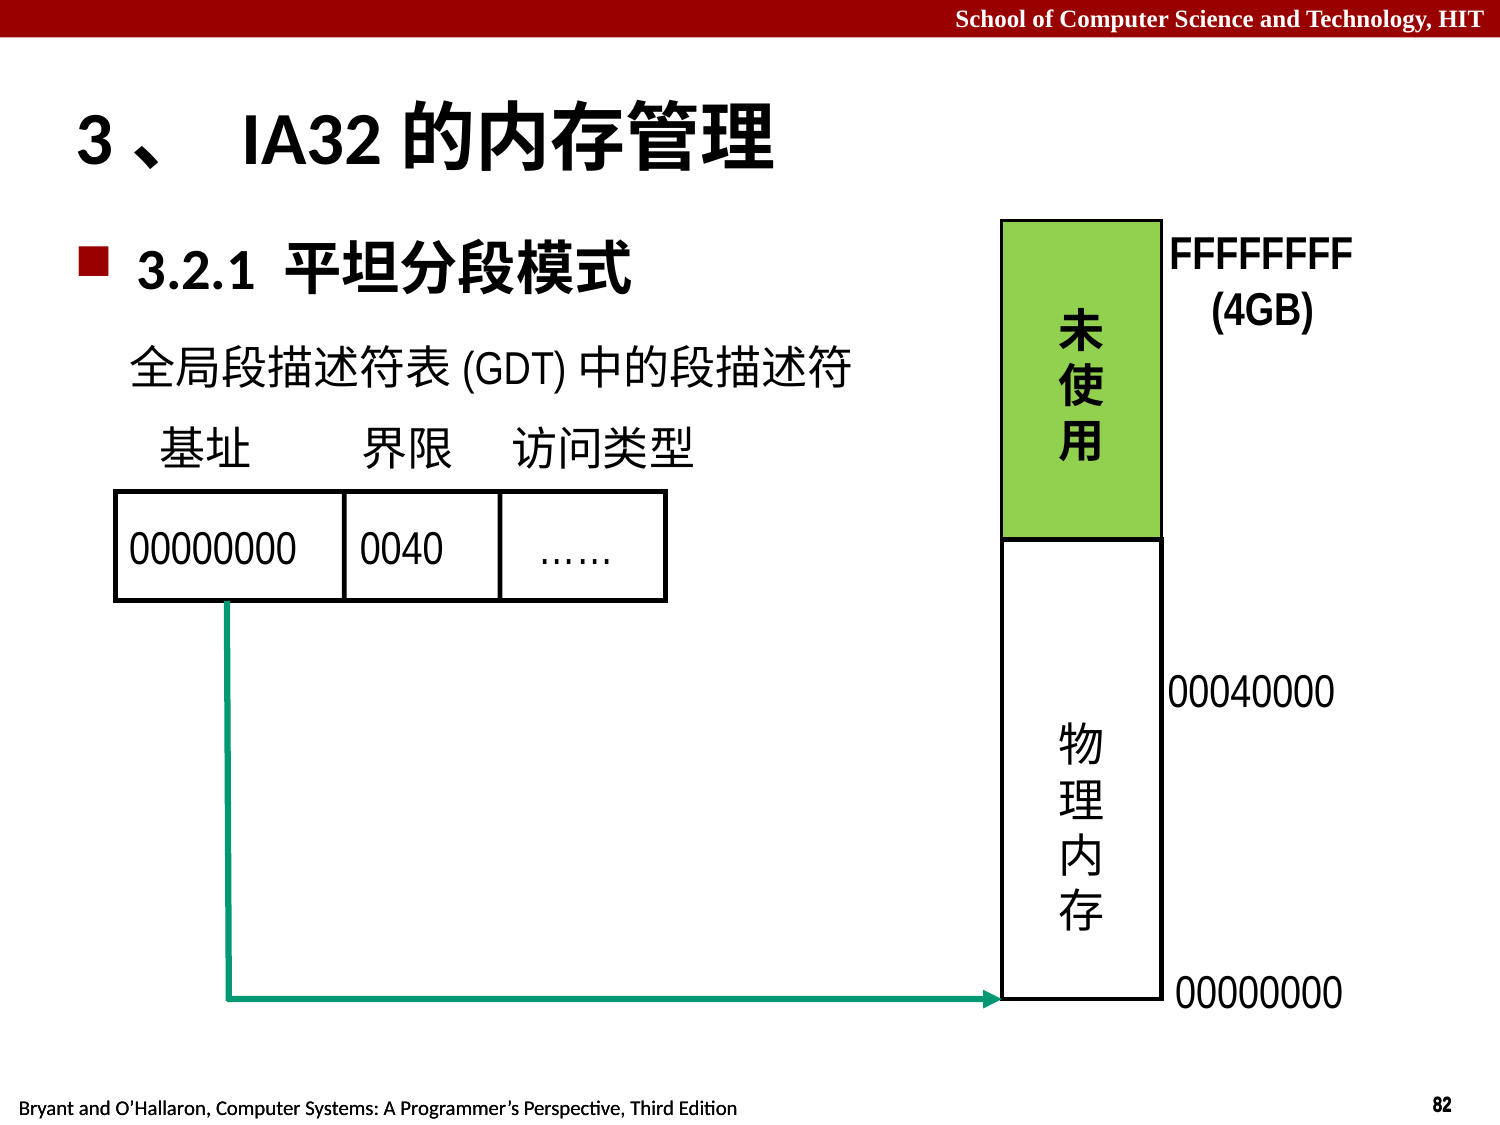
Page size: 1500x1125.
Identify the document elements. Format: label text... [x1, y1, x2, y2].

list 3.2.1 平坦分段模式 [64, 223, 1476, 1088]
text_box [115, 221, 1500, 1027]
title 3、 IA32的内存管理 [61, 61, 1500, 187]
